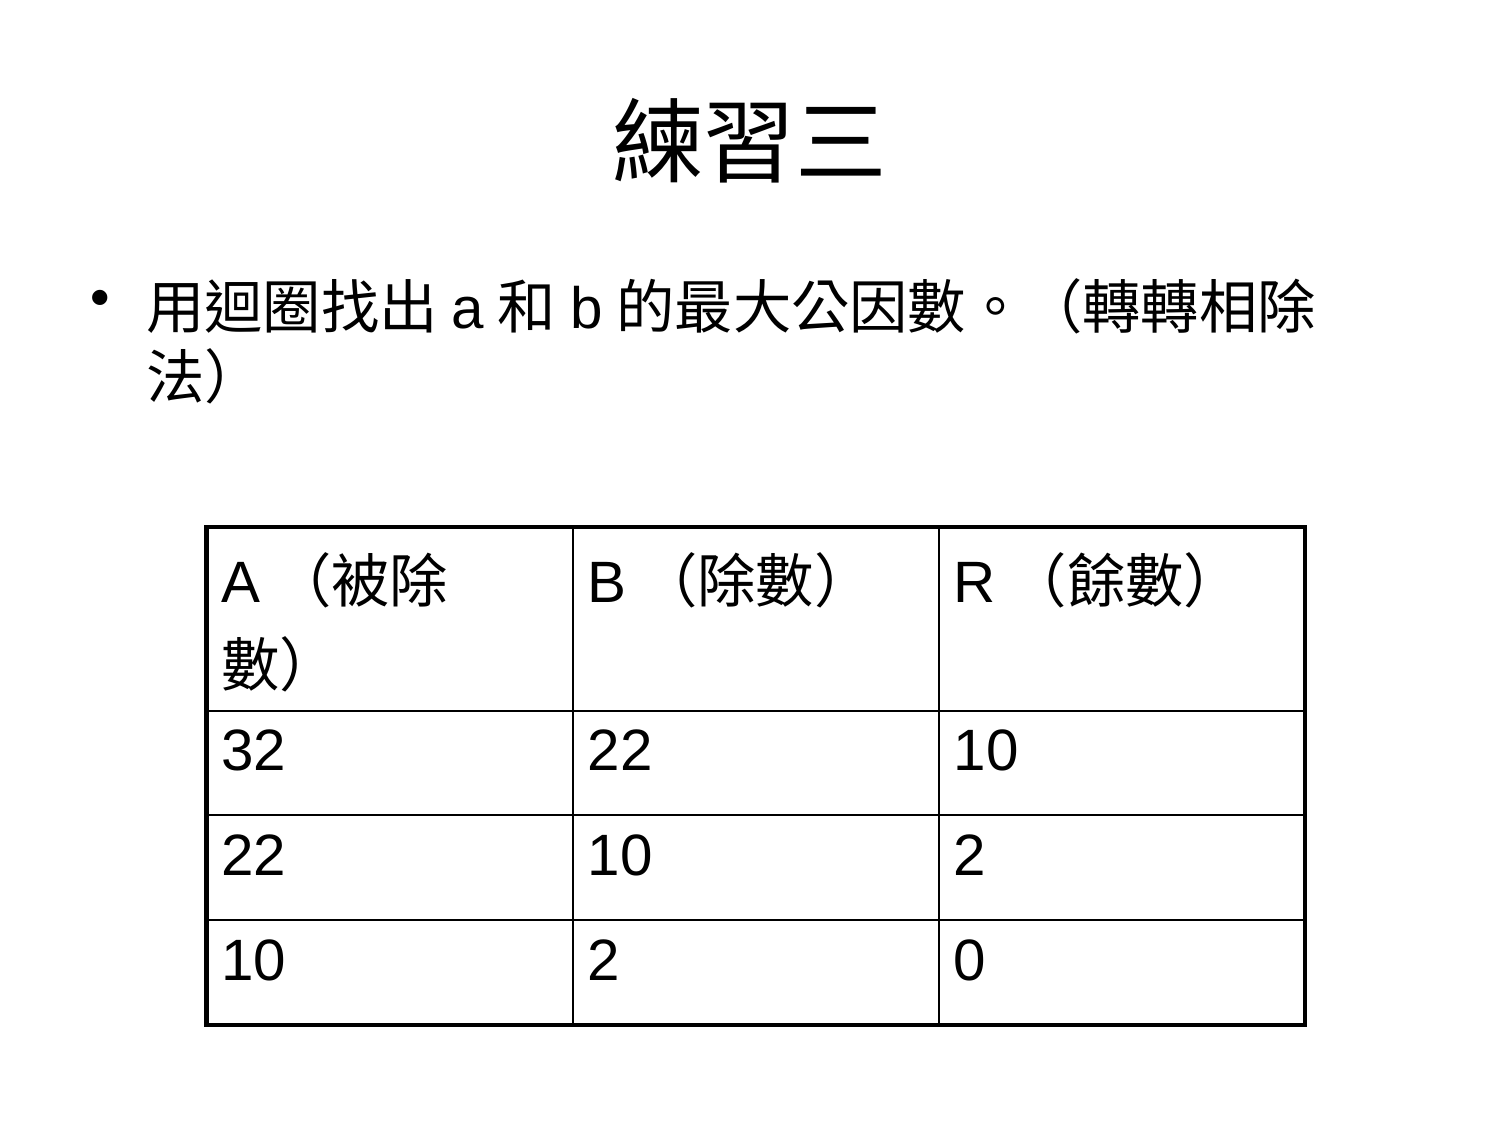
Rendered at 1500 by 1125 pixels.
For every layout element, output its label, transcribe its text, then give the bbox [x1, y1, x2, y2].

table_cell 10 [940, 712, 1303, 814]
table_header B（除數） [574, 529, 938, 710]
table_cell 2 [574, 921, 938, 1023]
title 練習三 [74, 44, 1426, 233]
list 用迴圈找出a和b的最大公因數。（轉轉相除法） [74, 262, 1412, 1006]
table_cell 0 [940, 921, 1303, 1023]
table_cell 10 [209, 921, 572, 1023]
table_cell 32 [209, 712, 572, 814]
table_header R（餘數） [940, 529, 1303, 710]
table_cell 22 [574, 712, 938, 814]
table_cell 2 [940, 816, 1303, 919]
table_cell 10 [574, 816, 938, 919]
table_header A（被除數） [209, 529, 572, 710]
table_cell 22 [209, 816, 572, 919]
